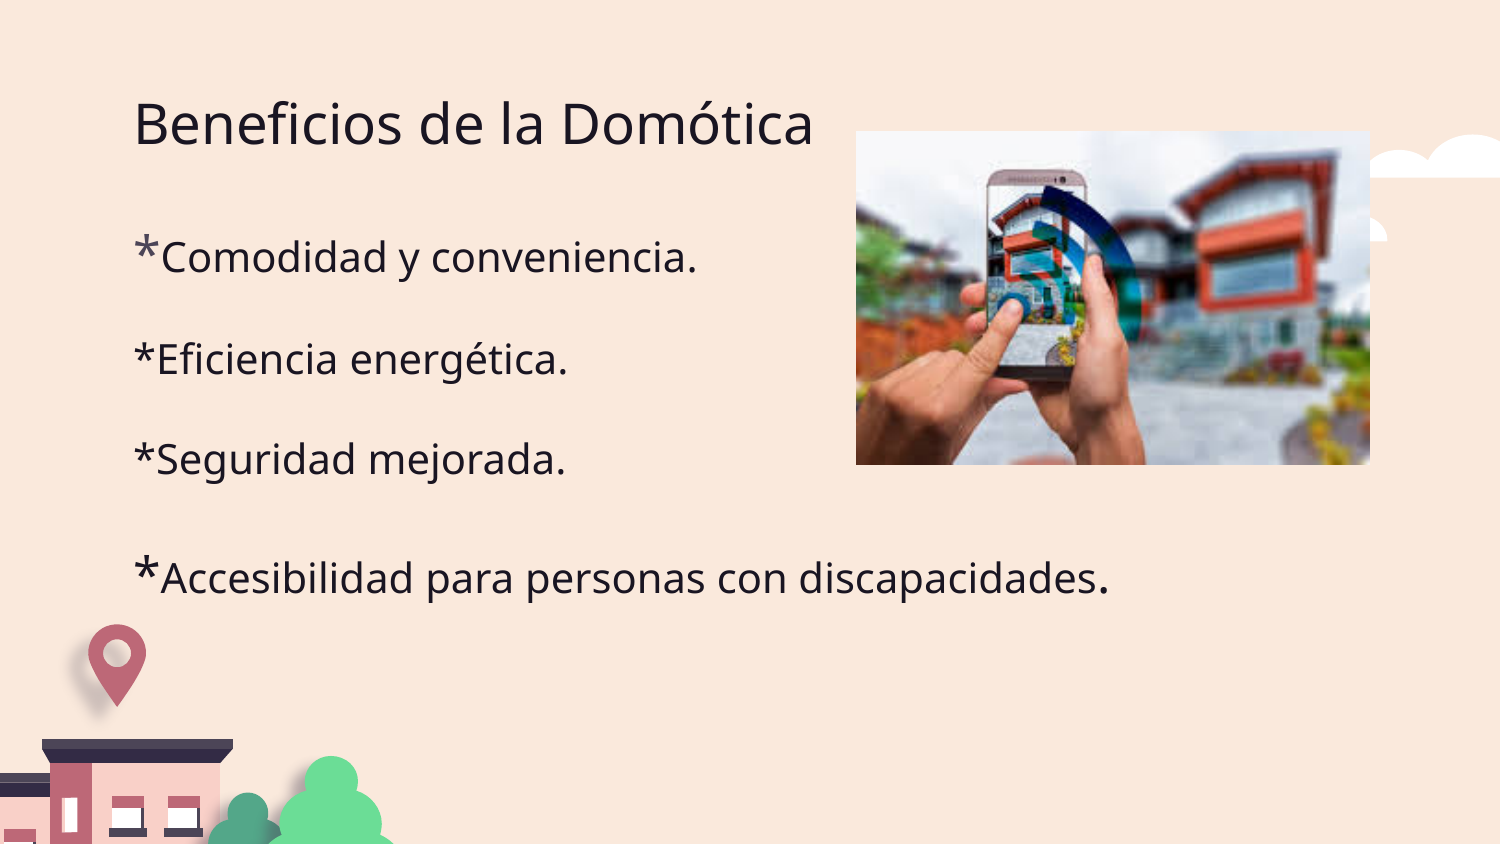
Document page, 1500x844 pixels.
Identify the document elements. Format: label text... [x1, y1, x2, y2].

title Beneficios de la Domótica *Comodidad y conveniencia. *Eficiencia energética. *Seguridad mejorada. *Accesibilidad para personas con discapacidades. [118, 72, 1382, 447]
picture [856, 131, 1371, 465]
